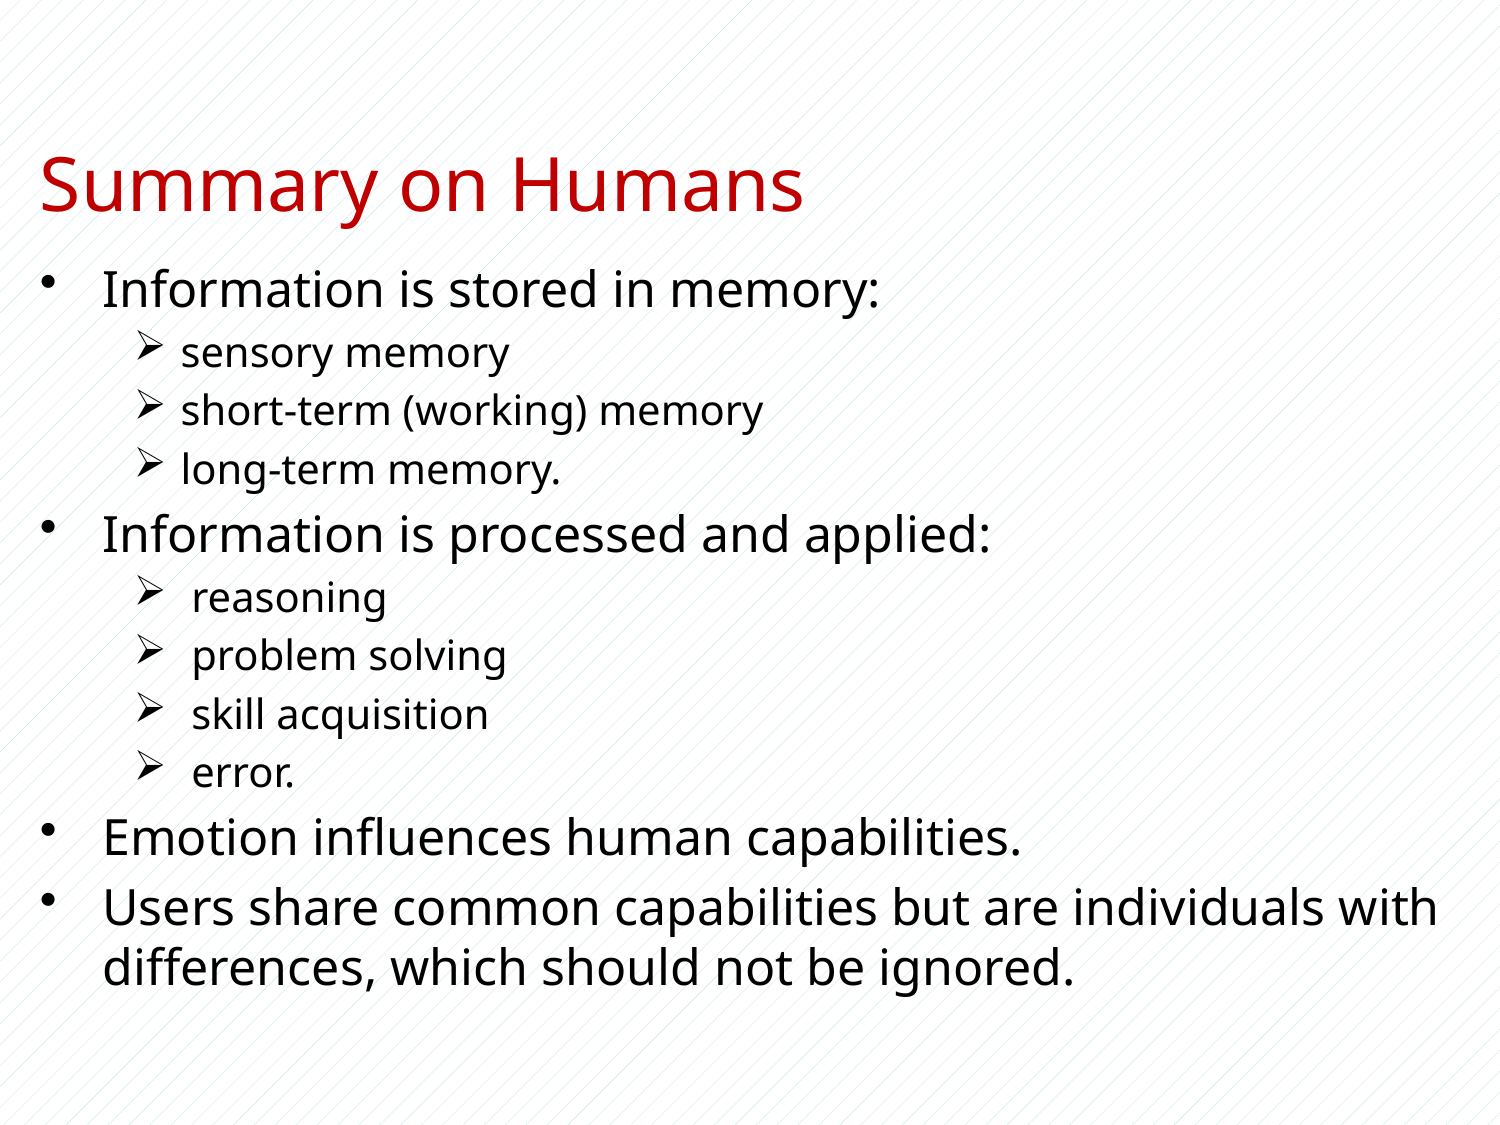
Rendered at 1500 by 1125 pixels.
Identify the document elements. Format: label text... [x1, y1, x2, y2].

list Information is stored in memory: sensory memory short-term (working) memory long-term memory. Information is processed and applied: reasoning problem solving skill acquisition error. Emotion influences human capabilities. Users share common capabilities but are individuals with differences, which should not be ignored. [24, 249, 1463, 1050]
title Summary on Humans [24, 137, 1150, 225]
